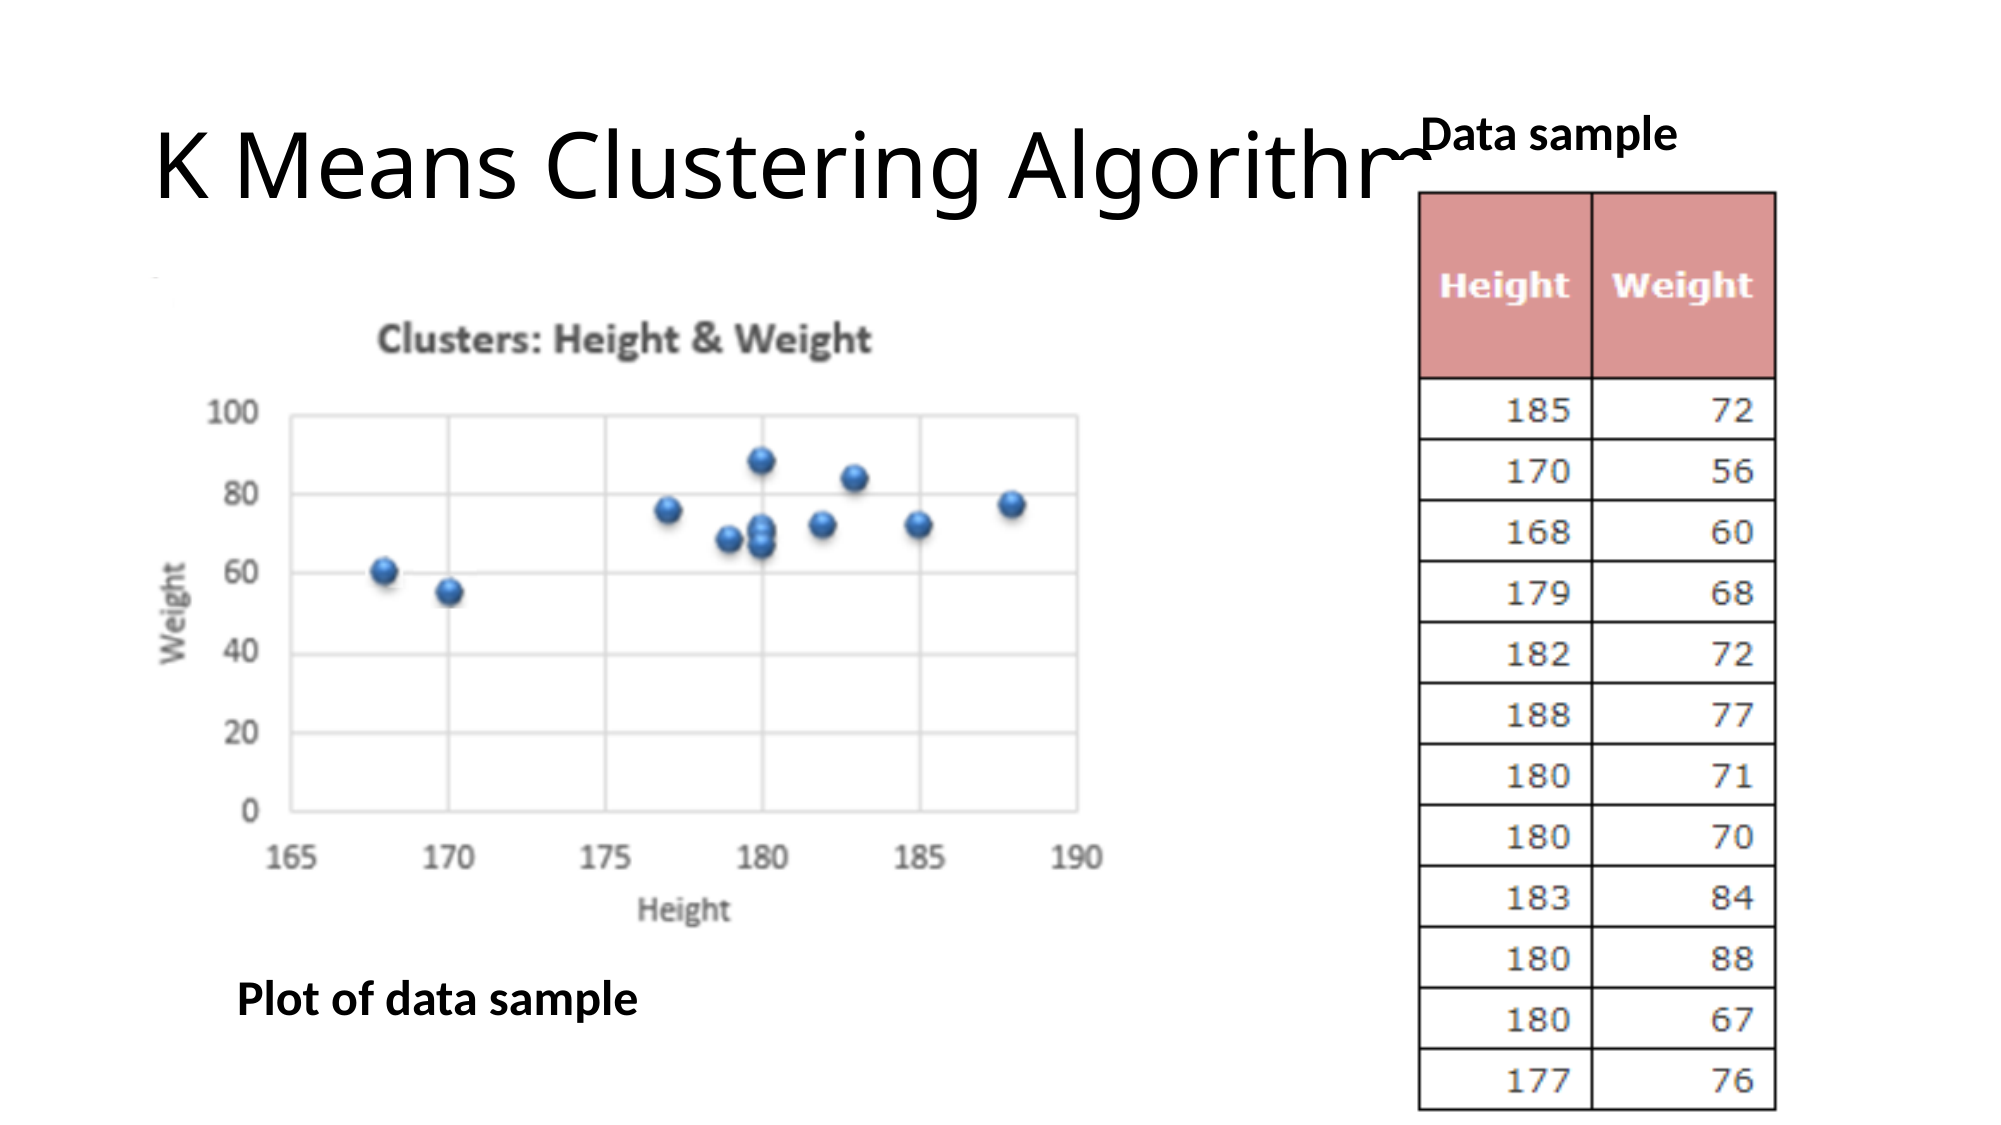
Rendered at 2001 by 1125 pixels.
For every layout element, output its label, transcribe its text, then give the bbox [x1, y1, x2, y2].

picture [1379, 160, 1796, 1125]
picture [137, 277, 1175, 956]
text_box Data sample [1405, 92, 1694, 160]
title K Means Clustering Algorithm [137, 59, 1863, 278]
text_box Plot of data sample [222, 958, 654, 1033]
